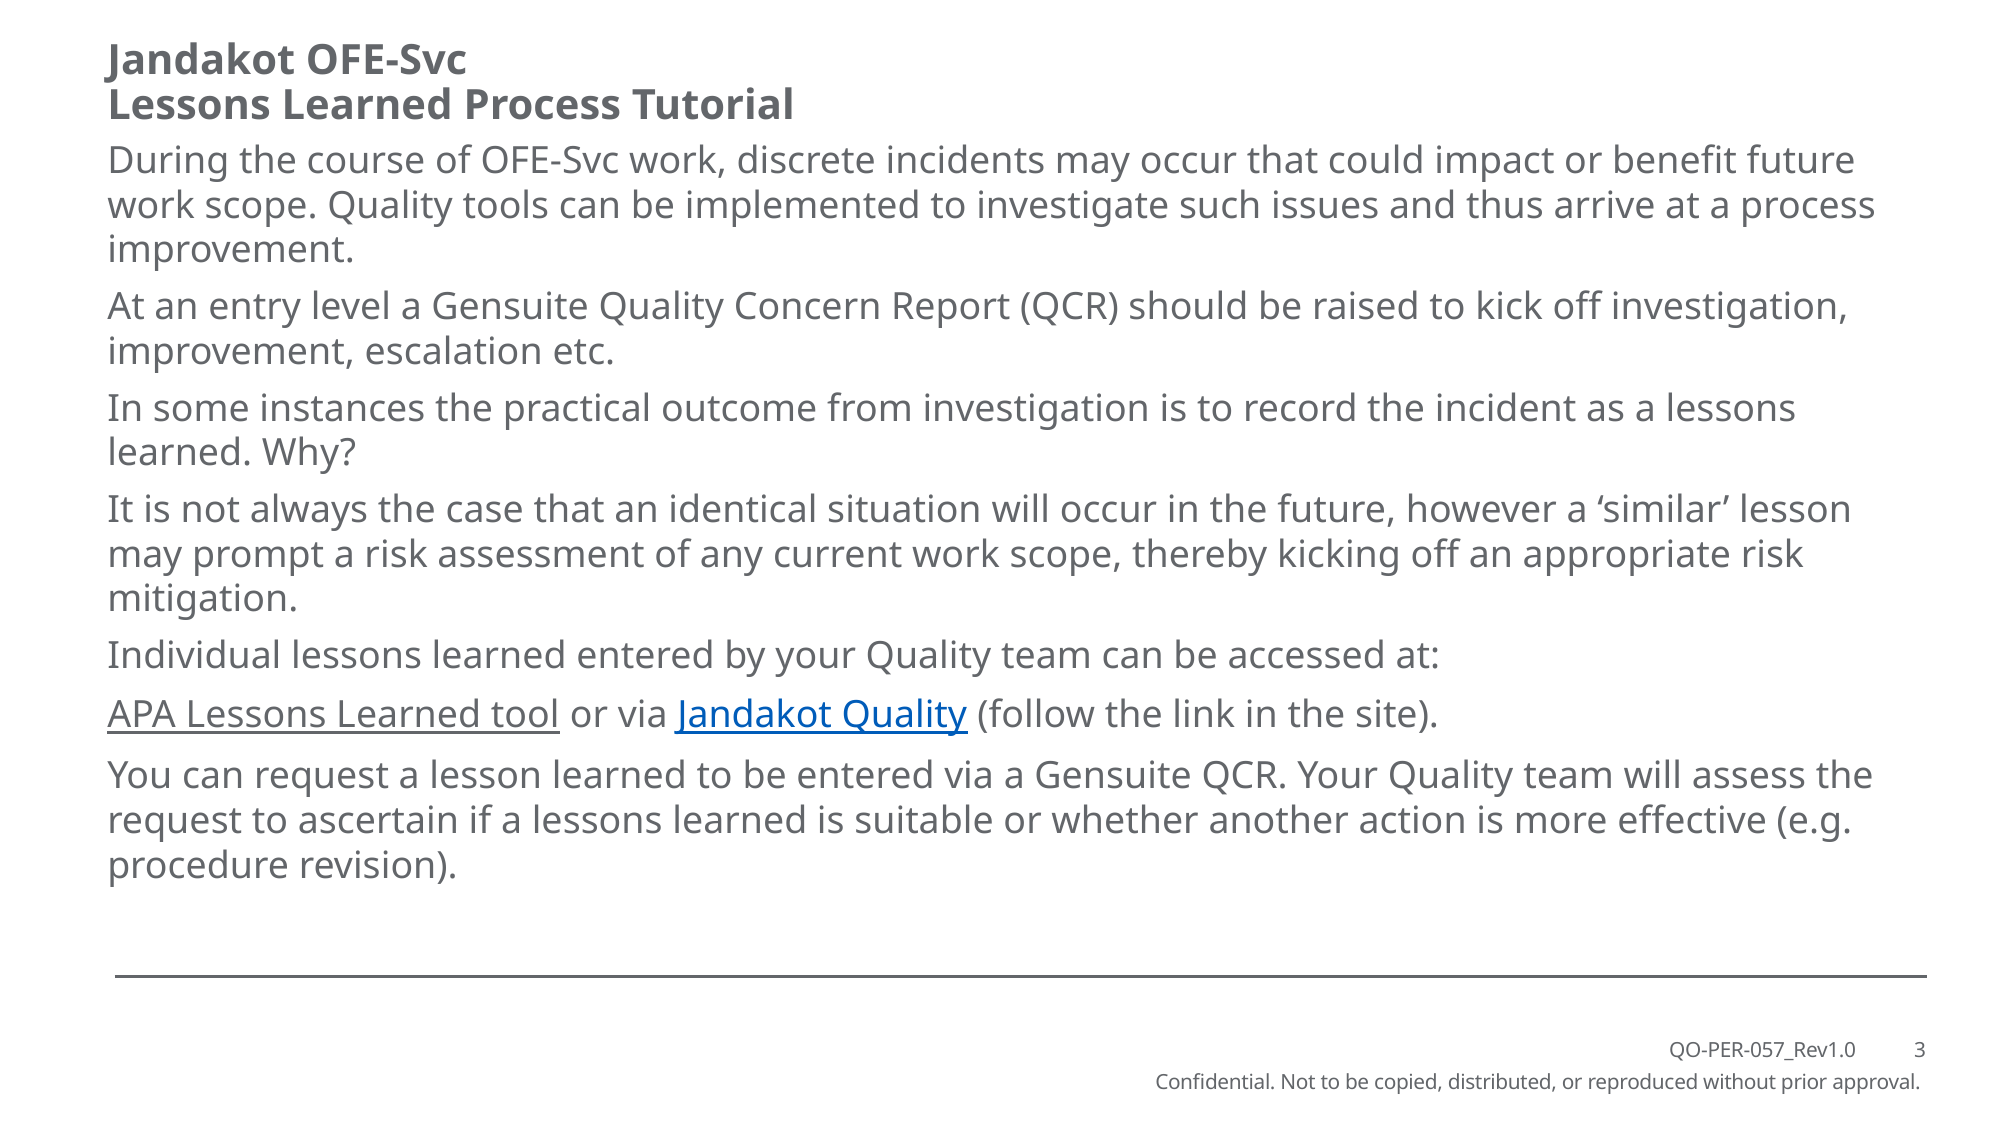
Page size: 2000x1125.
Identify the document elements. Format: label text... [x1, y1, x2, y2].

title Jandakot OFE-Svc Lessons Learned Process Tutorial [107, 34, 1922, 133]
slide_number 3 [1871, 1036, 1926, 1067]
list During the course of OFE-Svc work, discrete incidents may occur that could impact or benefit future work scope. Quality tools can be implemented to investigate such issues and thus arrive at a process improvement. At an entry level a Gensuite Quality Concern Report (QCR) should be raised to kick off investigation, improvement, escalation etc. In some instances the practical outcome from investigation is to record the incident as a lessons learned. Why? It is not always the case that an identical situation will occur in the future, however a ‘similar’ lesson may prompt a risk assessment of any current work scope, thereby kicking off an appropriate risk mitigation. Individual lessons learned entered by your Quality team can be accessed at: APA Lessons Learned tool or via Jandakot Quality (follow the link in the site). You can request a lesson learned to be entered via a Gensuite QCR. Your Quality team will assess the request to ascertain if a lessons learned is suitable or whether another action is more effective (e.g. procedure revision). [107, 138, 1920, 936]
slide_number QO-PER-057_Rev1.0 [1593, 1036, 1856, 1067]
